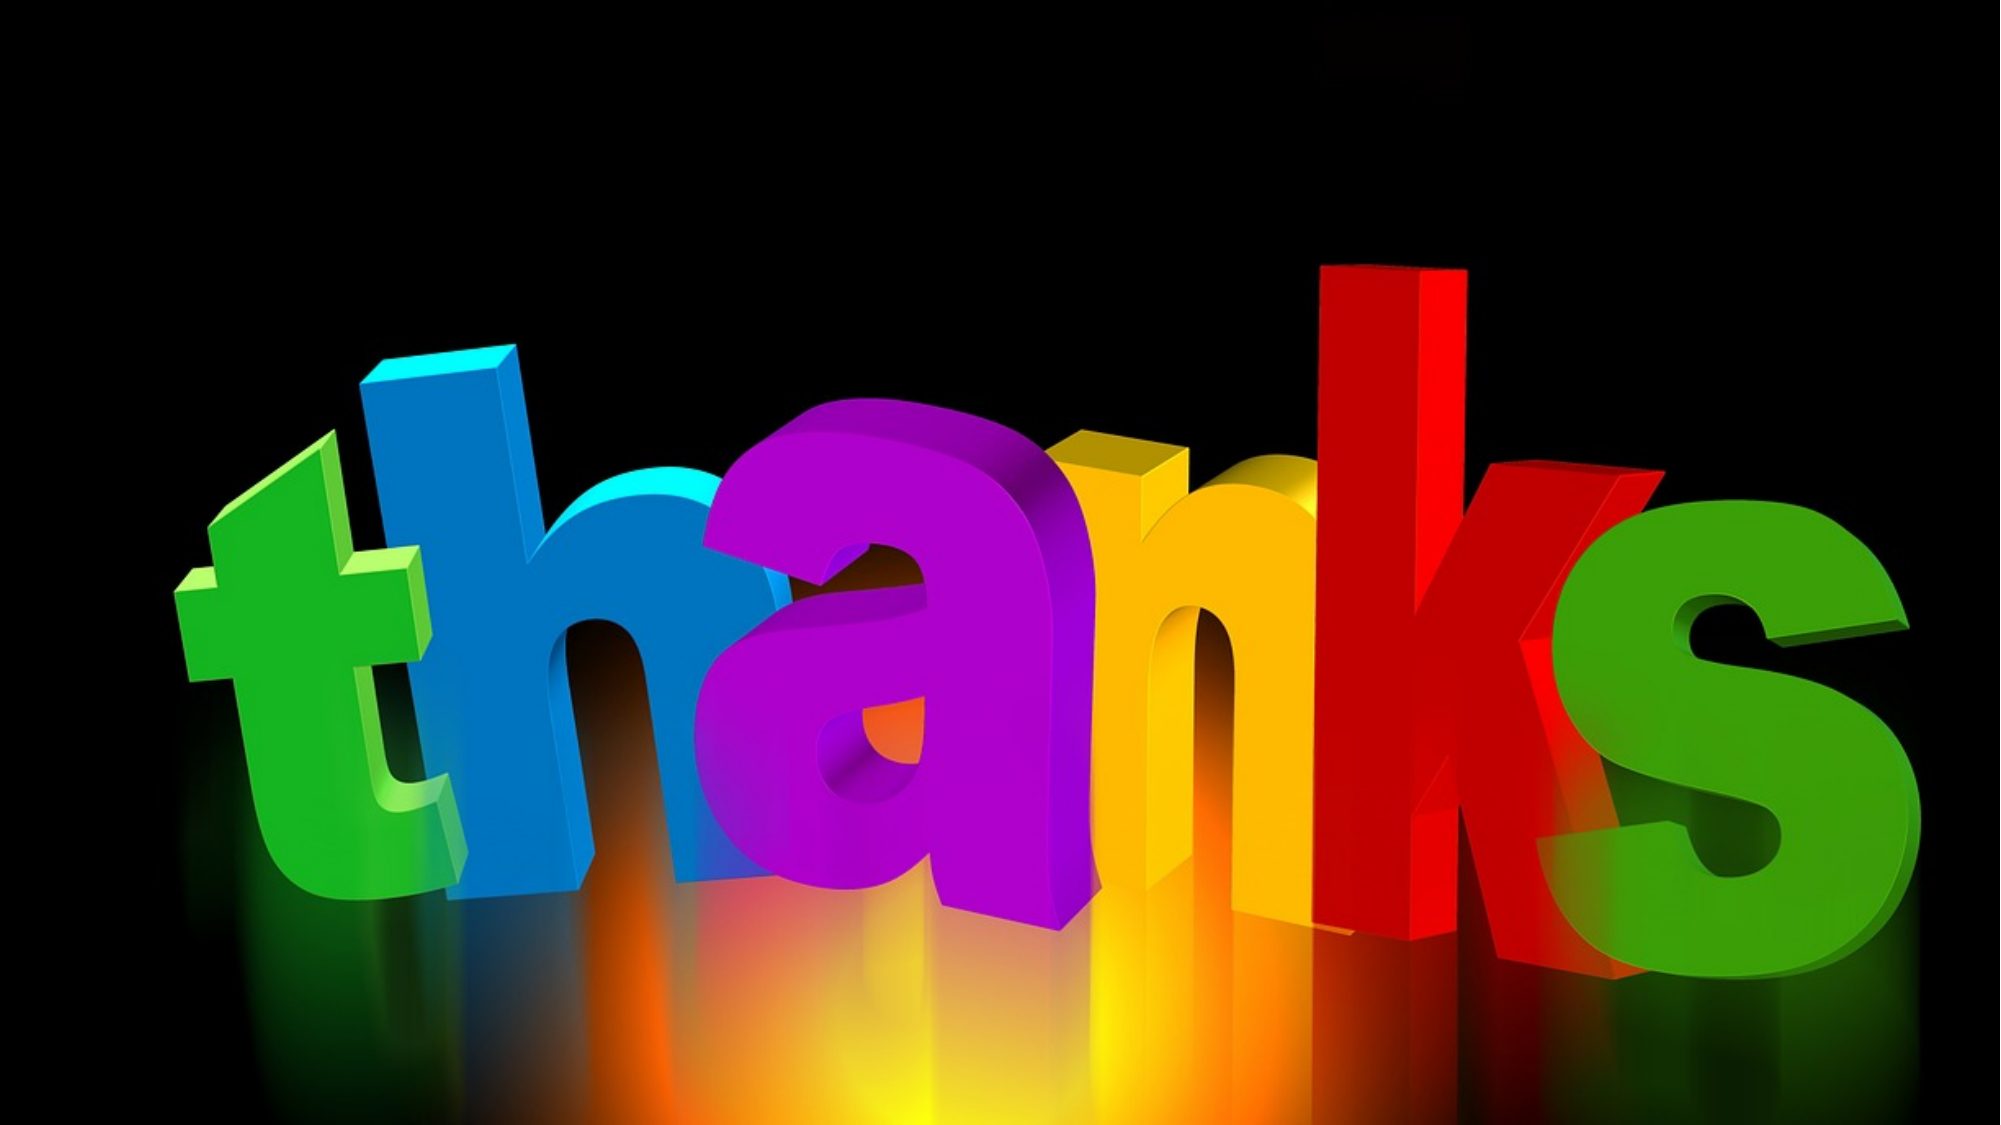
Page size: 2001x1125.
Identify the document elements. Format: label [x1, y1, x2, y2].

list [0, 0, 2000, 1125]
